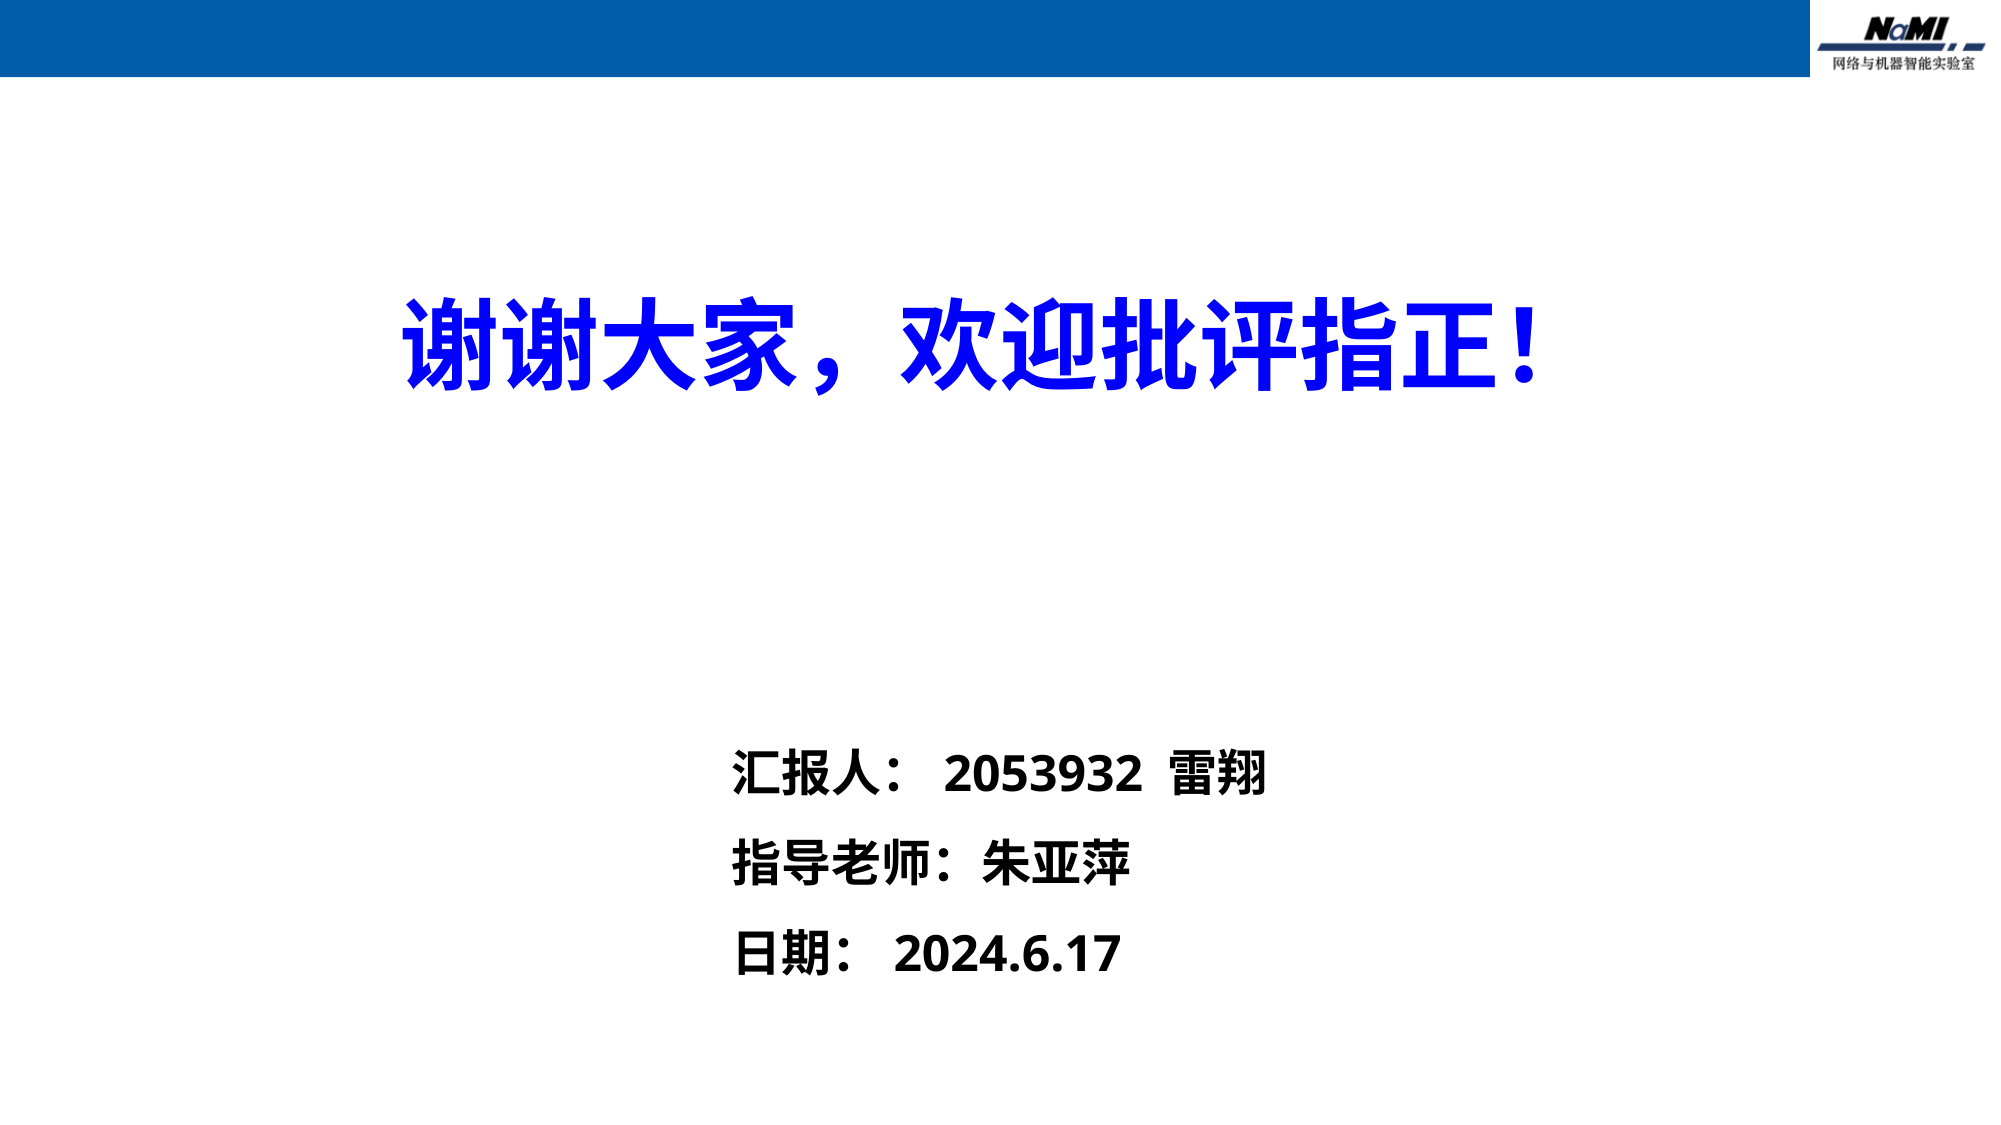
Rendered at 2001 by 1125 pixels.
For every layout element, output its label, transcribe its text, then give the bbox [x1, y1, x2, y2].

text_box 汇报人：2053932 雷翔 指导老师：朱亚萍 日期：2024.6.17 [716, 704, 1283, 989]
text_box 谢谢大家，欢迎批评指正！ [0, 196, 2000, 488]
picture [1810, 0, 2000, 78]
